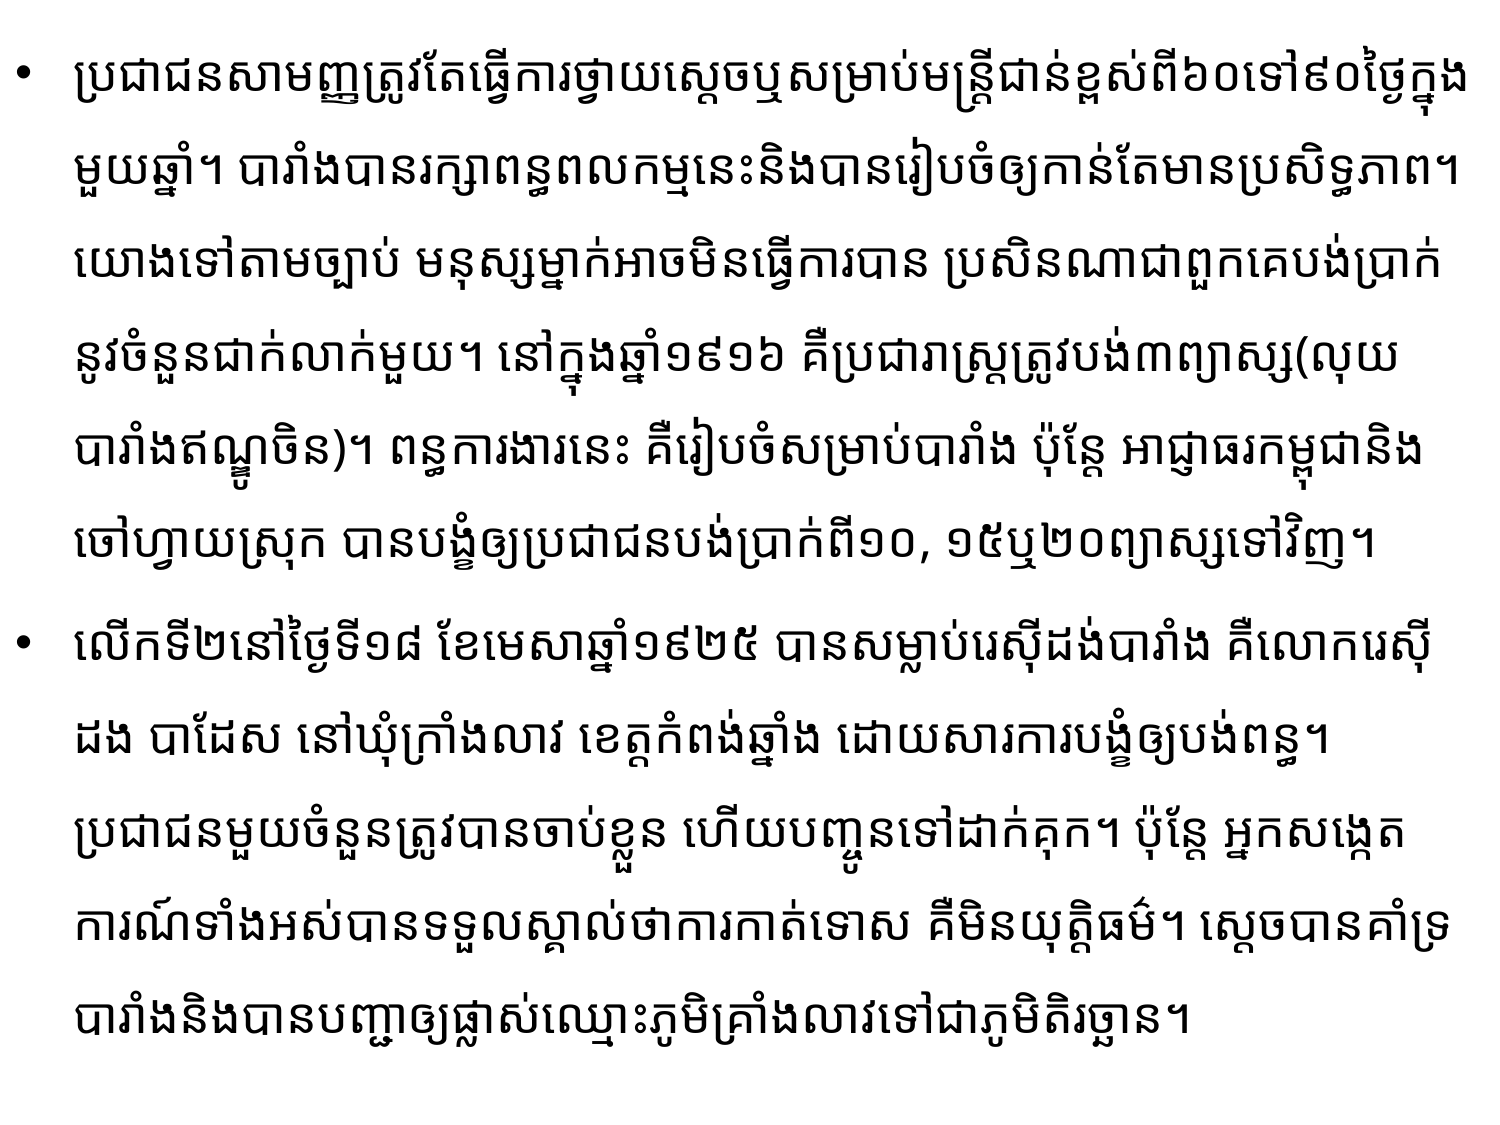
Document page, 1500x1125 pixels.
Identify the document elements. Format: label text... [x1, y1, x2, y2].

list ប្រជាជនសាមញ្ញ​ត្រូវតែធ្វើការ​ថ្វាយស្តេចឬសម្រាប់មន្ត្រីជាន់​ខ្ពស់ពី៦០ទៅ៩០ថ្ងៃ​ក្នុង​មួយ​​ឆ្នាំ​។ បារាំង​បាន​រក្សាពន្ធពលកម្មនេះនិងបានរៀបចំឲ្យកាន់តែមានប្រសិទ្ធភាព។ យោងទៅតាម​ច្បាប់ ​មនុស្ស​ម្នាក់​អាច​មិន​ធ្វើ​ការ​បាន ​ប្រសិនណា​ជាពួកគេ​បង់ប្រាក់នូវចំនួនជាក់លាក់មួយ។ នៅក្នុងឆ្នាំ​១៩១៦ គឺប្រជារាស្រ្ត​ត្រូវ​បង់​៣ព្យាស្ស​(លុយបារាំងឥណ្ឌូចិន)។ ​ពន្ធការងារនេះ ​គឺ​រៀបចំសម្រាប់​បារាំង ប៉ុន្តែ ​អាជ្ញាធរ​កម្ពុជានិងចៅហ្វាយស្រុក បាន​បង្ខំ​ឲ្យ​ប្រជាជន​បង់ប្រាក់​ពី១០, ១៥ឬ២០ព្យាស្សទៅវិញ។ លើកទី២​នៅថ្ងៃទី១៨ ខែមេសាឆ្នាំ១៩២៥ បានសម្លាប់រេស៊ីដង់បារាំង គឺលោករេស៊ីដង បាដែស នៅឃុំក្រាំងលាវ ខេត្ត​កំពង់ឆ្នាំង ដោយសារការបង្ខំឲ្យបង់ពន្ធ។ ប្រជាជនមួយចំនួនត្រូវបានចាប់ខ្លួន ហើយ​បញ្ចូន​ទៅដាក់គុក។ ប៉ុន្តែ ​អ្នក​សង្កេត​ការណ៍ទាំងអស់​បាន​ទទួល​ស្គាល់ថា​ការកាត់ទោស គឺ​មិនយុត្តិធម៌។ ស្តេច​បាន​គាំទ្រ​​បារាំង​និងបានបញ្ជា​ឲ្យ​ផ្លាស់​ឈ្មោះ​ភូមិគ្រាំងលាវទៅជាភូមិតិរច្ឆាន។ [0, 0, 1500, 1125]
